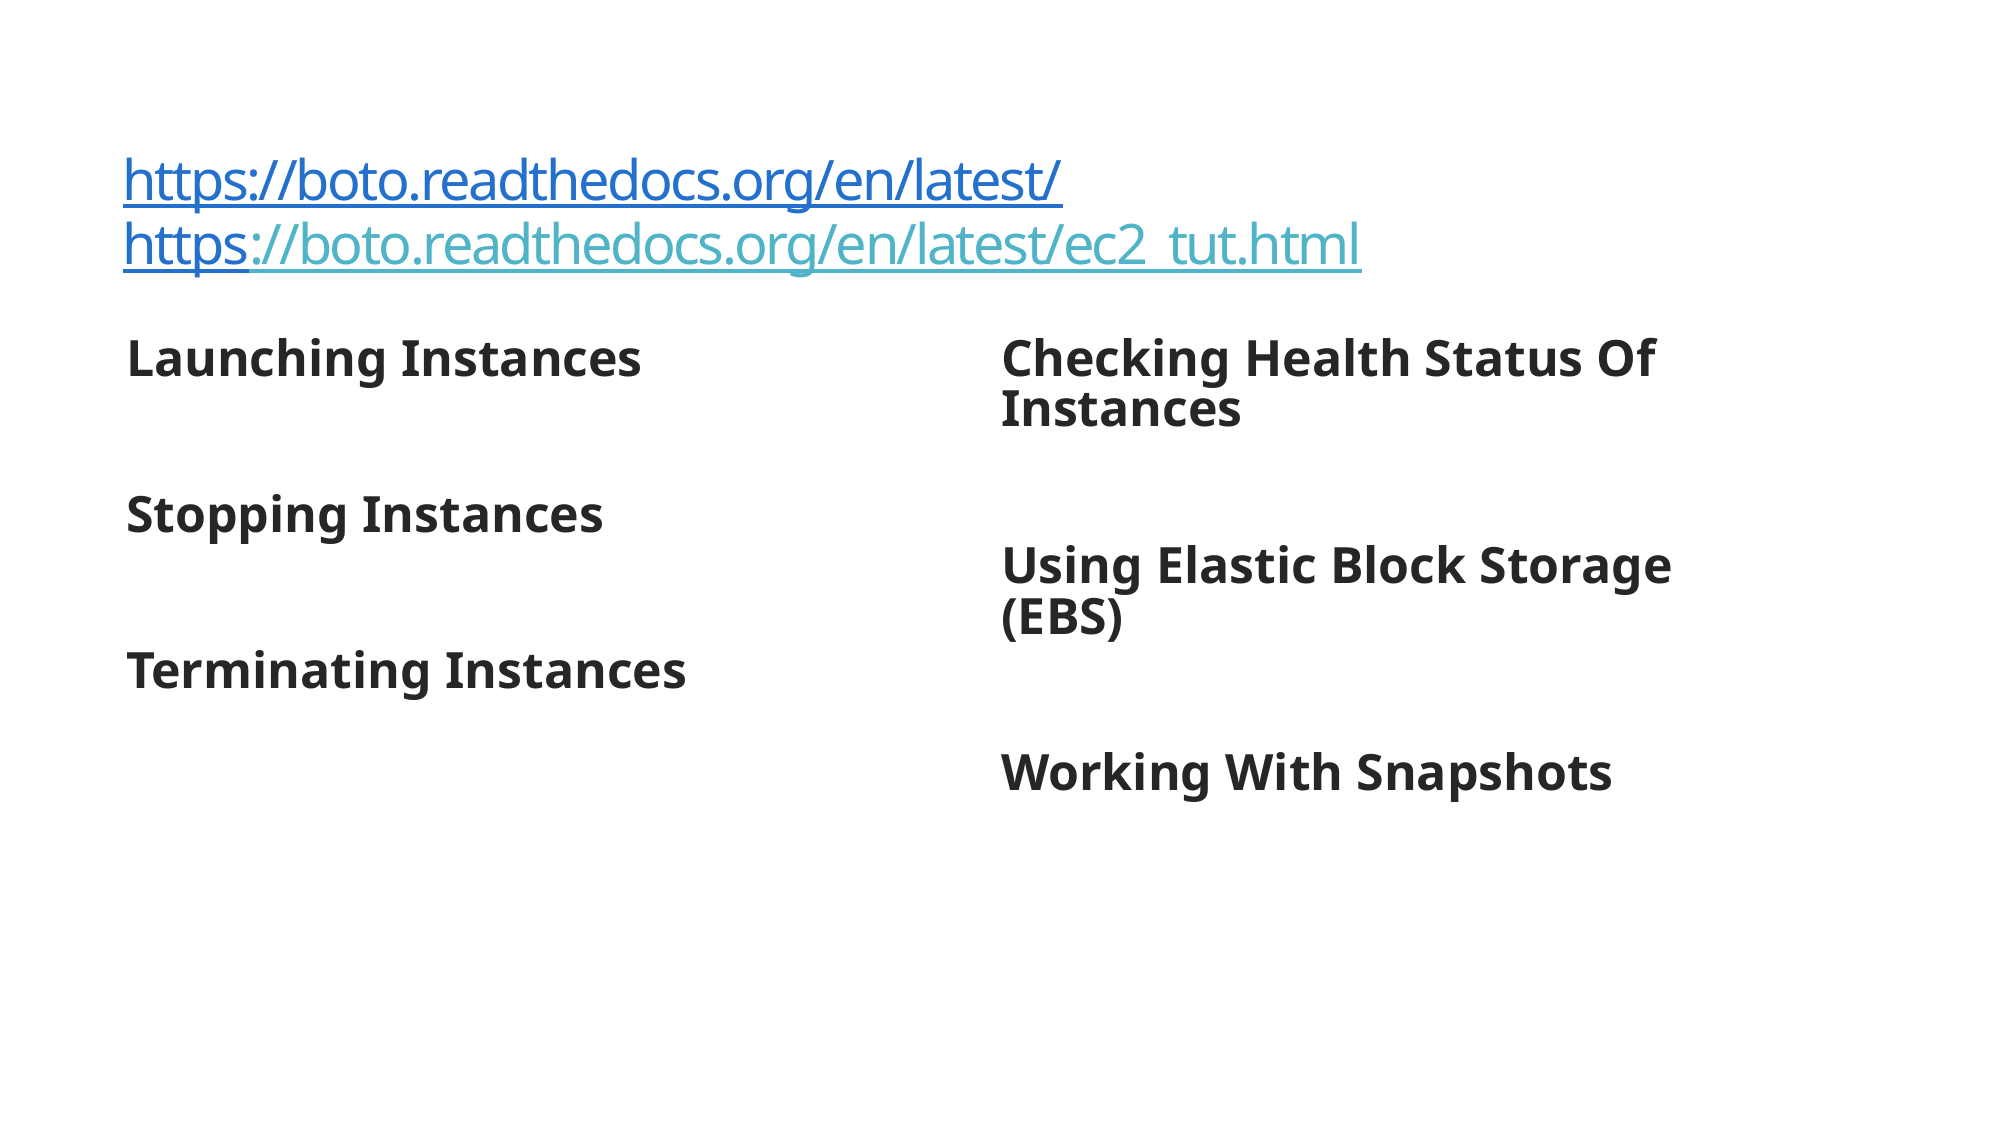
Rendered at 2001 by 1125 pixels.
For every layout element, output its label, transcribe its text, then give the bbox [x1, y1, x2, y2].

list Launching Instances Stopping Instances Terminating Instances [111, 327, 876, 946]
title https://boto.readthedocs.org/en/latest/ https://boto.readthedocs.org/en/latest/ec2_tut.html [107, 81, 1875, 354]
list Checking Health Status Of Instances Using Elastic Block Storage (EBS) Working With Snapshots [986, 327, 1752, 946]
